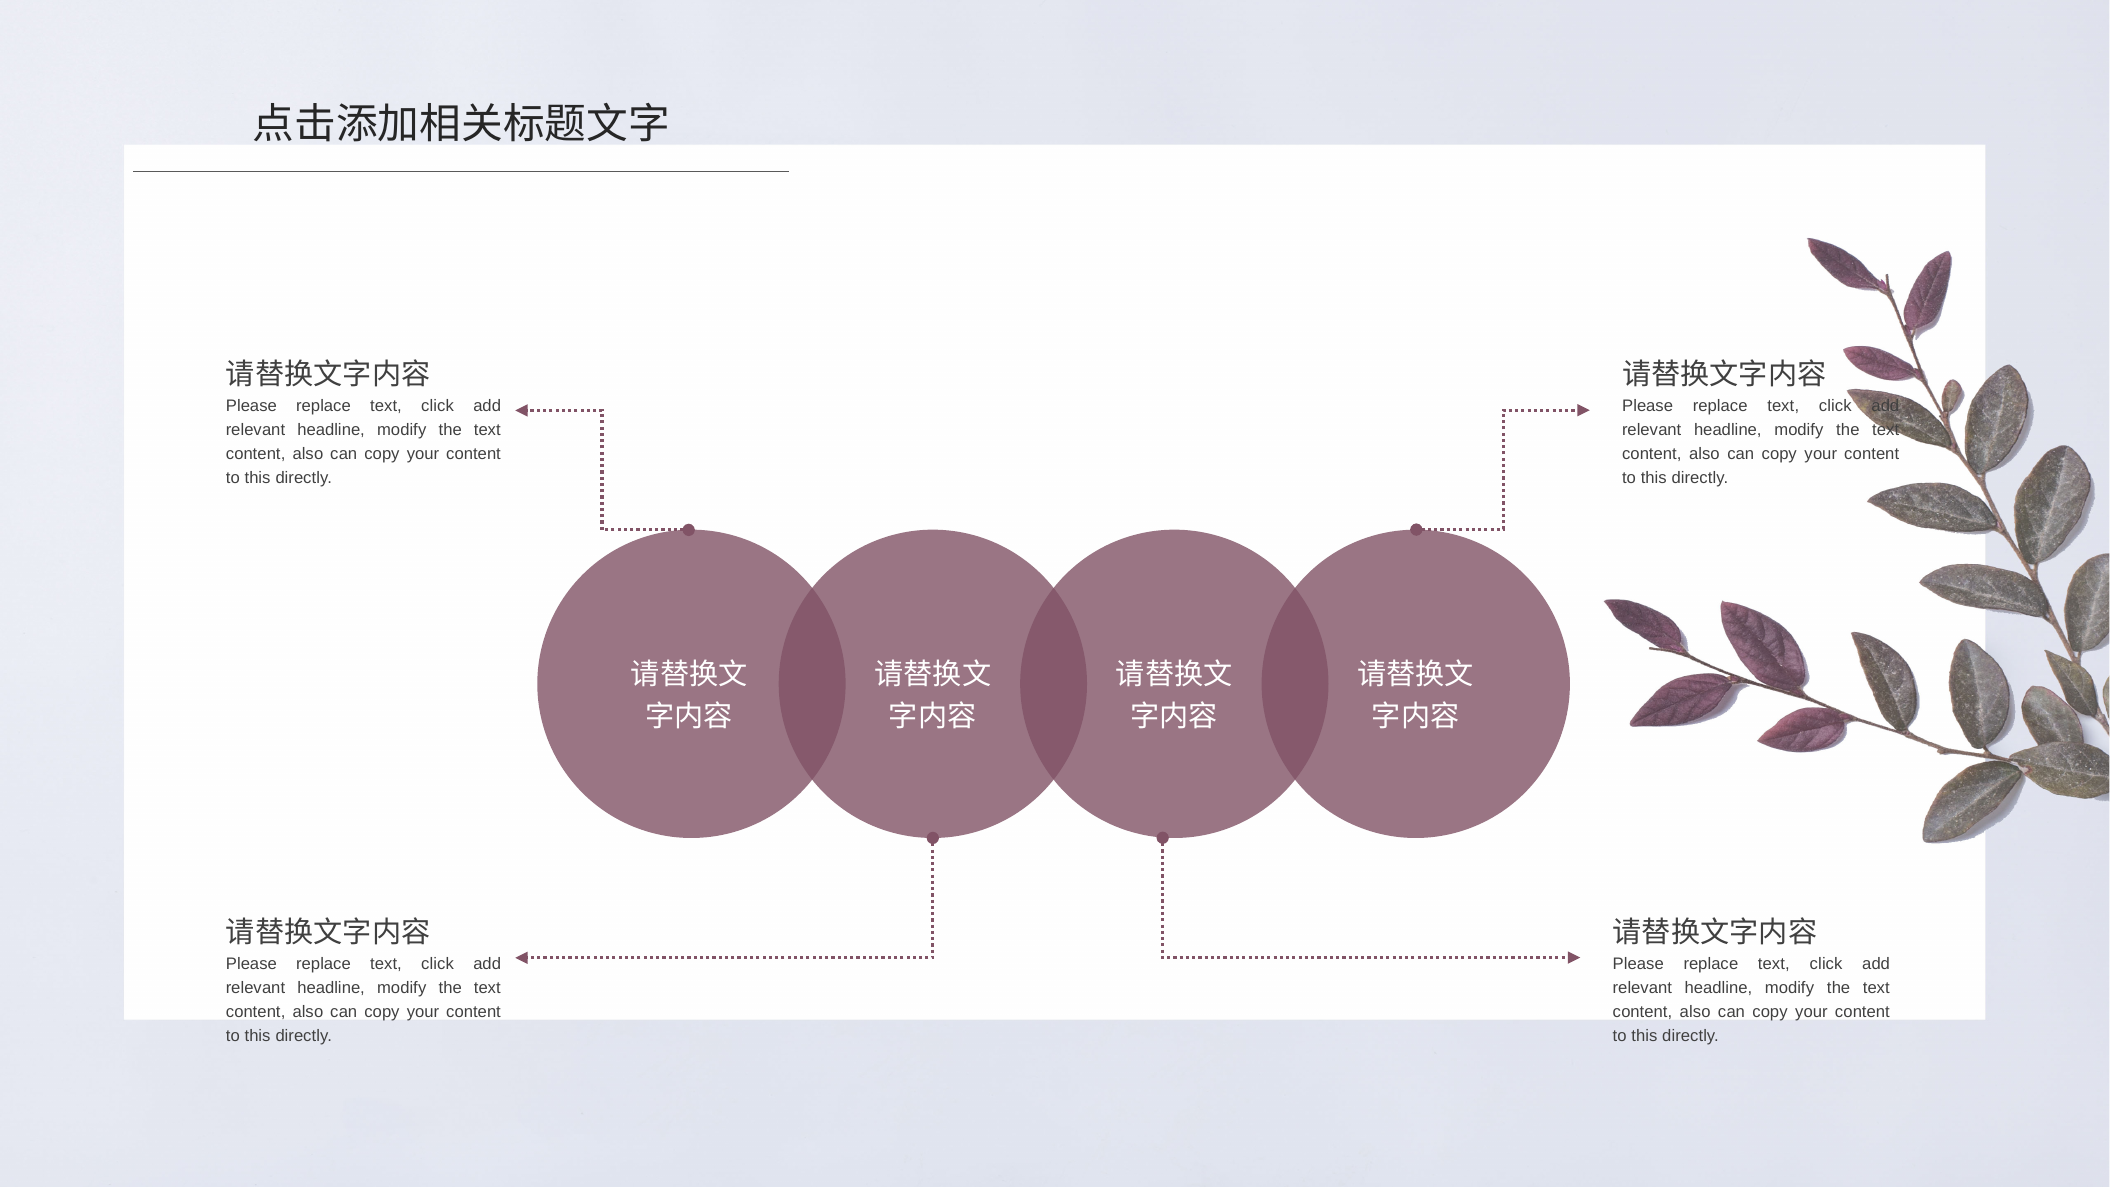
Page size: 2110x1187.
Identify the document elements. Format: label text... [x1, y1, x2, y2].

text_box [515, 410, 689, 530]
text_box 点击添加相关标题文字 [209, 97, 713, 148]
text_box [536, 528, 812, 837]
text_box [1295, 528, 1571, 839]
text_box 请替换文字内容 [1347, 648, 1484, 733]
text_box Please replace text, click add relevant headline, modify the text content, also can copy your content to this directly. [225, 949, 502, 1045]
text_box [1416, 410, 1590, 530]
text_box [777, 528, 1054, 839]
text_box 请替换文字内容 [864, 648, 1001, 733]
text_box Please replace text, click add relevant headline, modify the text content, also can copy your content to this directly. [1612, 949, 1891, 1045]
text_box [1019, 528, 1330, 840]
text_box 请替换文字内容 [225, 348, 502, 391]
text_box Please replace text, click add relevant headline, modify the text content, also can copy your content to this directly. [225, 391, 502, 488]
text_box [1311, 688, 1432, 1107]
text_box 请替换文字内容 [1106, 648, 1243, 733]
text_box 请替换文字内容 [1622, 348, 1900, 391]
text_box 请替换文字内容 [225, 906, 502, 949]
picture [0, 0, 2110, 1187]
text_box 请替换文字内容 [621, 648, 758, 733]
text_box 请替换文字内容 [1612, 906, 1891, 949]
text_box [664, 689, 784, 1107]
text_box Please replace text, click add relevant headline, modify the text content, also can copy your content to this directly. [1622, 391, 1900, 488]
